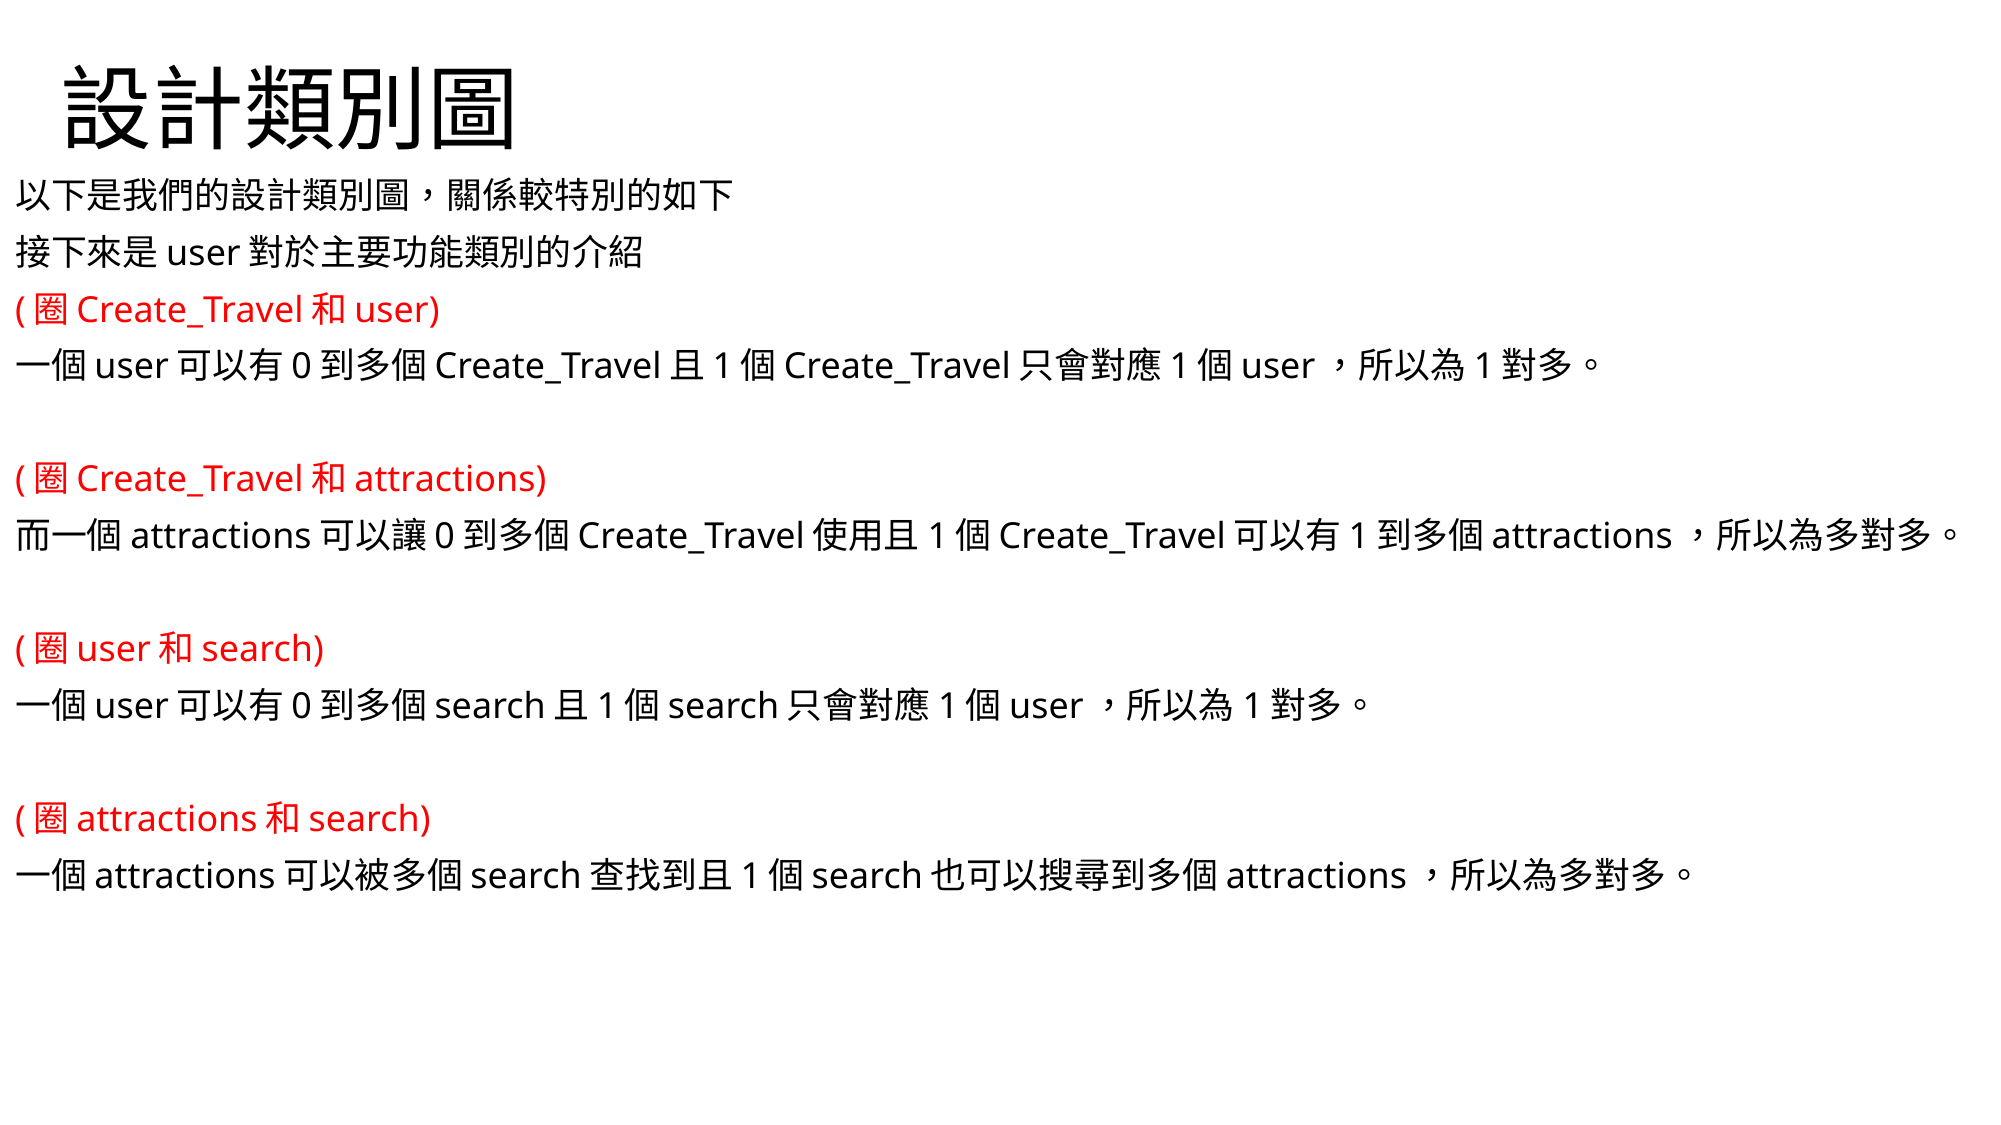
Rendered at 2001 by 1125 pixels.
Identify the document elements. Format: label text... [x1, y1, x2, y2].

text_box 以下是我們的設計類別圖，關係較特別的如下 接下來是user對於主要功能類別的介紹 (圈Create_Travel和user) 一個user可以有0到多個Create_Travel且1個Create_Travel只會對應1個user，所以為1對多。 (圈Create_Travel和attractions) 而一個attractions可以讓0到多個Create_Travel使用且1個Create_Travel可以有1到多個attractions，所以為多對多。 (圈user和search) 一個user可以有0到多個search且1個search只會對應1個user，所以為1對多。 (圈attractions和search) 一個attractions可以被多個search查找到且1個search也可以搜尋到多個attractions，所以為多對多。 [0, 170, 2000, 909]
text_box 設計類別圖 [45, 0, 1771, 170]
